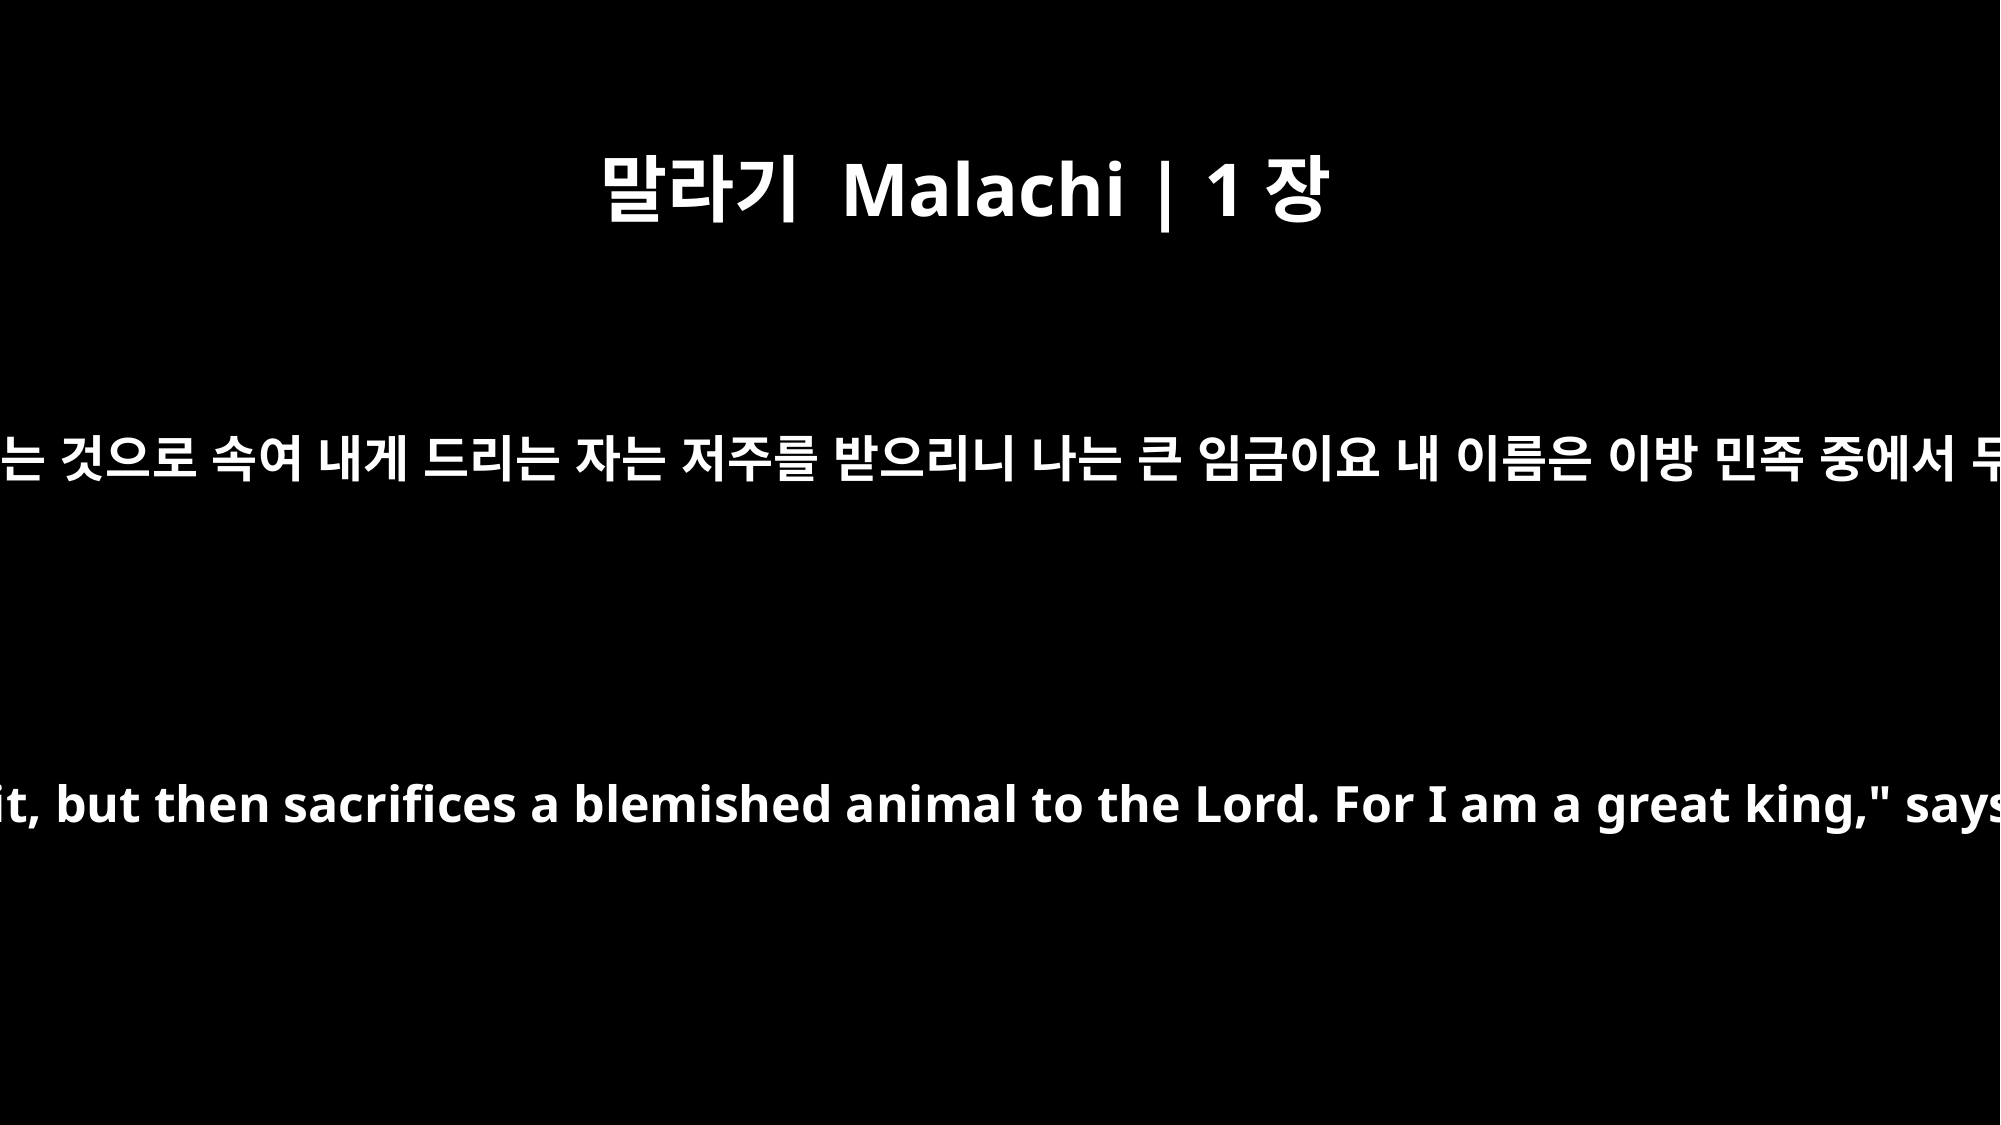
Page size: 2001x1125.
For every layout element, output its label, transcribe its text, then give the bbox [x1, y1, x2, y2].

text_box 말라기 Malachi | 1장 [585, 136, 1347, 239]
text_box "Cursed is the cheat who has an acceptable male in his flock and vows to give it, but then sacrifices a blemished animal to the Lord. For I am a great king," says the LORD Almighty, "and my name is to be feared among the nations. [0, 764, 2000, 840]
text_box 14 짐승 떼 가운데에 수컷이 있거늘 그 서원하는 일에 흠 있는 것으로 속여 내게 드리는 자는 저주를 받으리니 나는 큰 임금이요 내 이름은 이방 민족 중에서 두려워하는 것이 됨이니라 만군의 여호와의 말이니라 [0, 359, 2000, 495]
